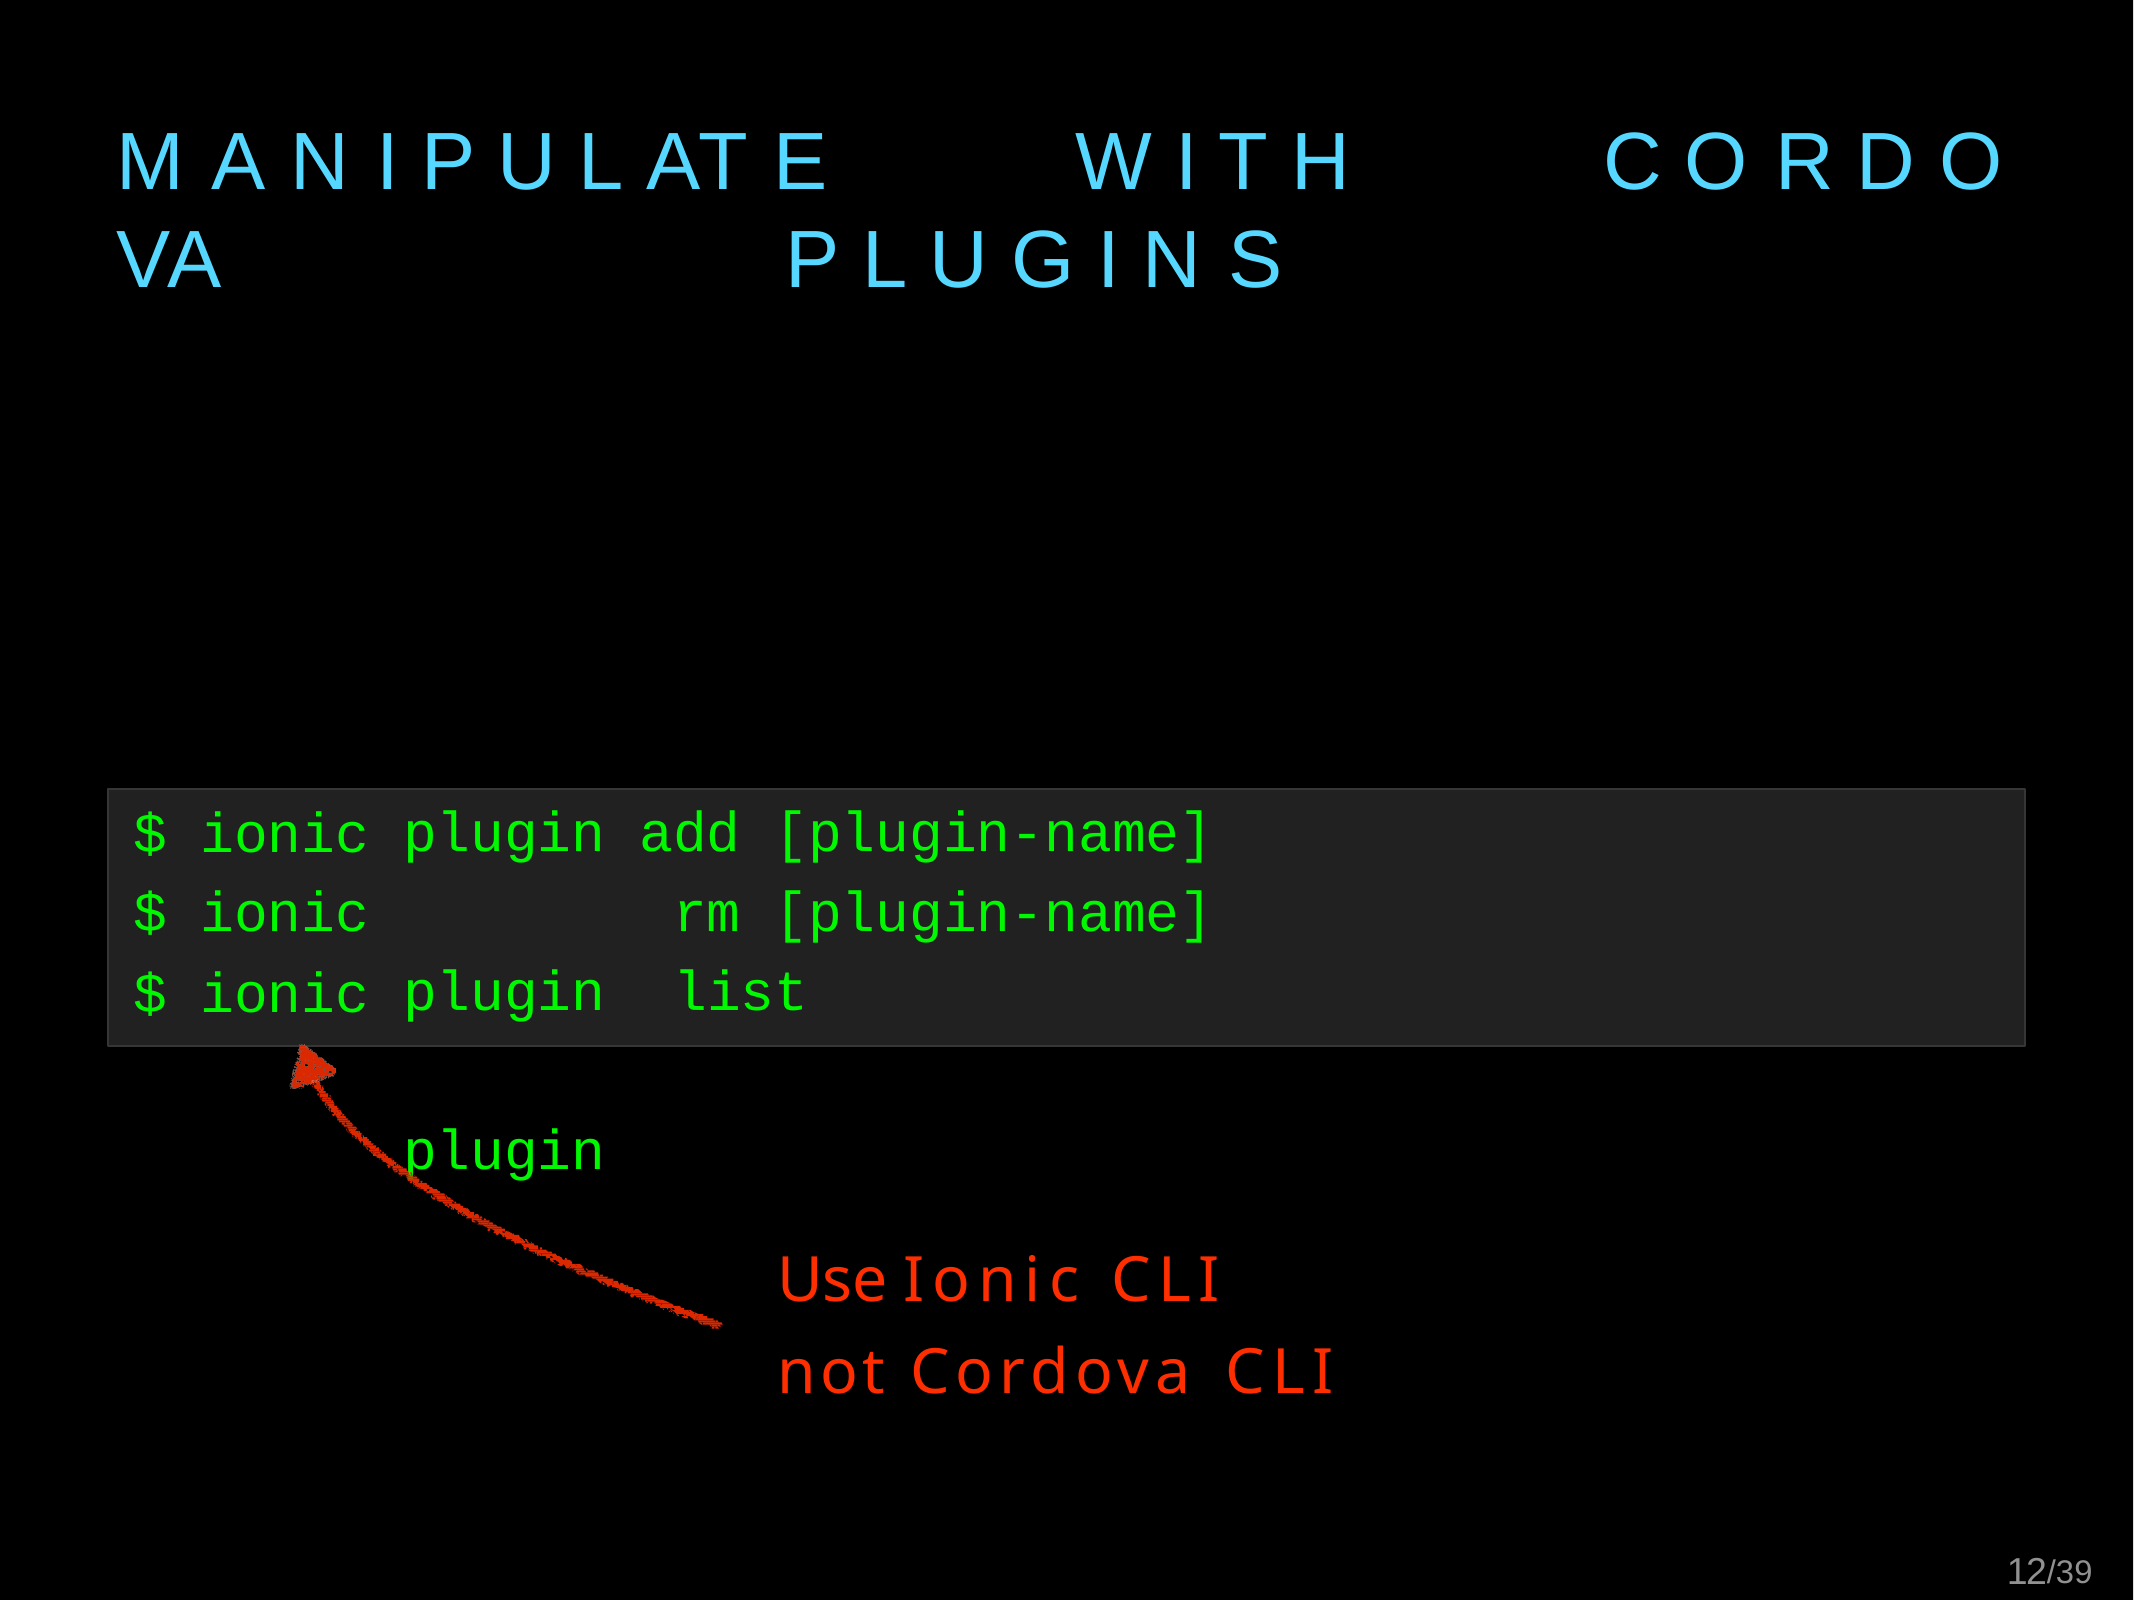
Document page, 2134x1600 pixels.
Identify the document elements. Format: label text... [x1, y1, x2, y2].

text_box Use Ionic CLI not Cordova CLI [774, 1220, 1389, 1406]
text_box [608, 788, 2025, 1046]
text_box [314, 1089, 723, 1329]
text_box [108, 788, 401, 1046]
text_box plugin plugin plugin [401, 782, 608, 1182]
text_box $ ionic $ ionic $ ionic [131, 782, 372, 1024]
title M A N I P U L AT E W I T H C O R D O VA P L U G I N S [114, 105, 2019, 376]
slide_number 10/39 [2002, 1524, 2101, 1600]
text_box add [plugin-name] rm [plugin-name] list [637, 782, 1216, 1022]
text_box [289, 1044, 336, 1089]
